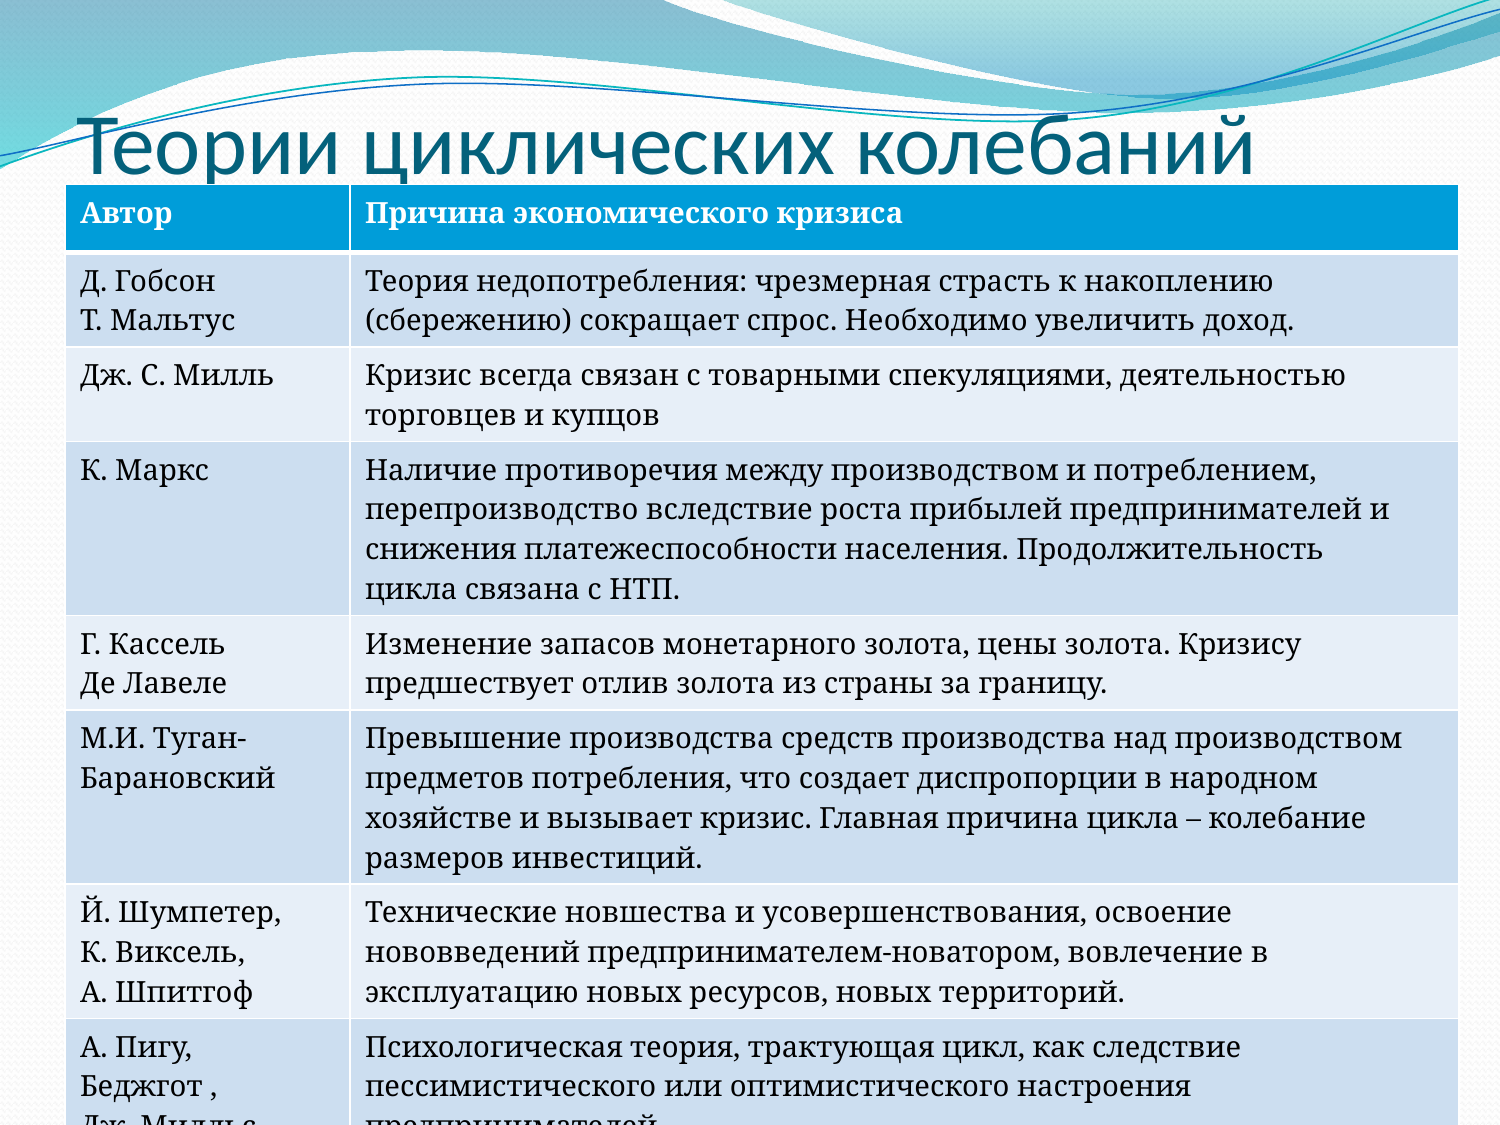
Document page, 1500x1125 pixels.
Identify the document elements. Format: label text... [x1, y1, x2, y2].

table_cell Г. Кассель Де Лавеле [66, 616, 349, 709]
table_cell Технические новшества и усовершенствования, освоение нововведений предпринимателем-новатором, вовлечение в эксплуатацию новых ресурсов, новых территорий. [351, 885, 1458, 1018]
table_cell Психологическая теория, трактующая цикл, как следствие пессимистического или оптимистического настроения предпринимателей. [351, 1019, 1458, 1125]
table_cell М.И. Туган- Барановский [66, 711, 349, 883]
table_cell Теория недопотребления: чрезмерная страсть к накоплению (сбережению) сокращает спрос. Необходимо увеличить доход. [351, 255, 1458, 346]
table_cell К. Маркс [66, 442, 349, 615]
table_header Автор [66, 185, 349, 250]
table_cell Дж. С. Милль [66, 348, 349, 441]
table_header Причина экономического кризиса [351, 185, 1458, 250]
table_cell Превышение производства средств производства над производством предметов потребления, что создает диспропорции в народном хозяйстве и вызывает кризис. Главная причина цикла – колебание размеров инвестиций. [351, 711, 1458, 883]
table_cell Наличие противоречия между производством и потреблением, перепроизводство вследствие роста прибылей предпринимателей и снижения платежеспособности населения. Продолжительность цикла связана с НТП. [351, 442, 1458, 615]
title Теории циклических колебаний [76, 4, 1427, 184]
table_cell А. Пигу, Беджгот , Дж. Милльс [66, 1019, 349, 1125]
table_cell Й. Шумпетер, К. Виксель, А. Шпитгоф [66, 885, 349, 1018]
table_cell Д. Гобсон Т. Мальтус [66, 255, 349, 346]
table_cell Изменение запасов монетарного золота, цены золота. Кризису предшествует отлив золота из страны за границу. [351, 616, 1458, 709]
table_cell Кризис всегда связан с товарными спекуляциями, деятельностью торговцев и купцов [351, 348, 1458, 441]
